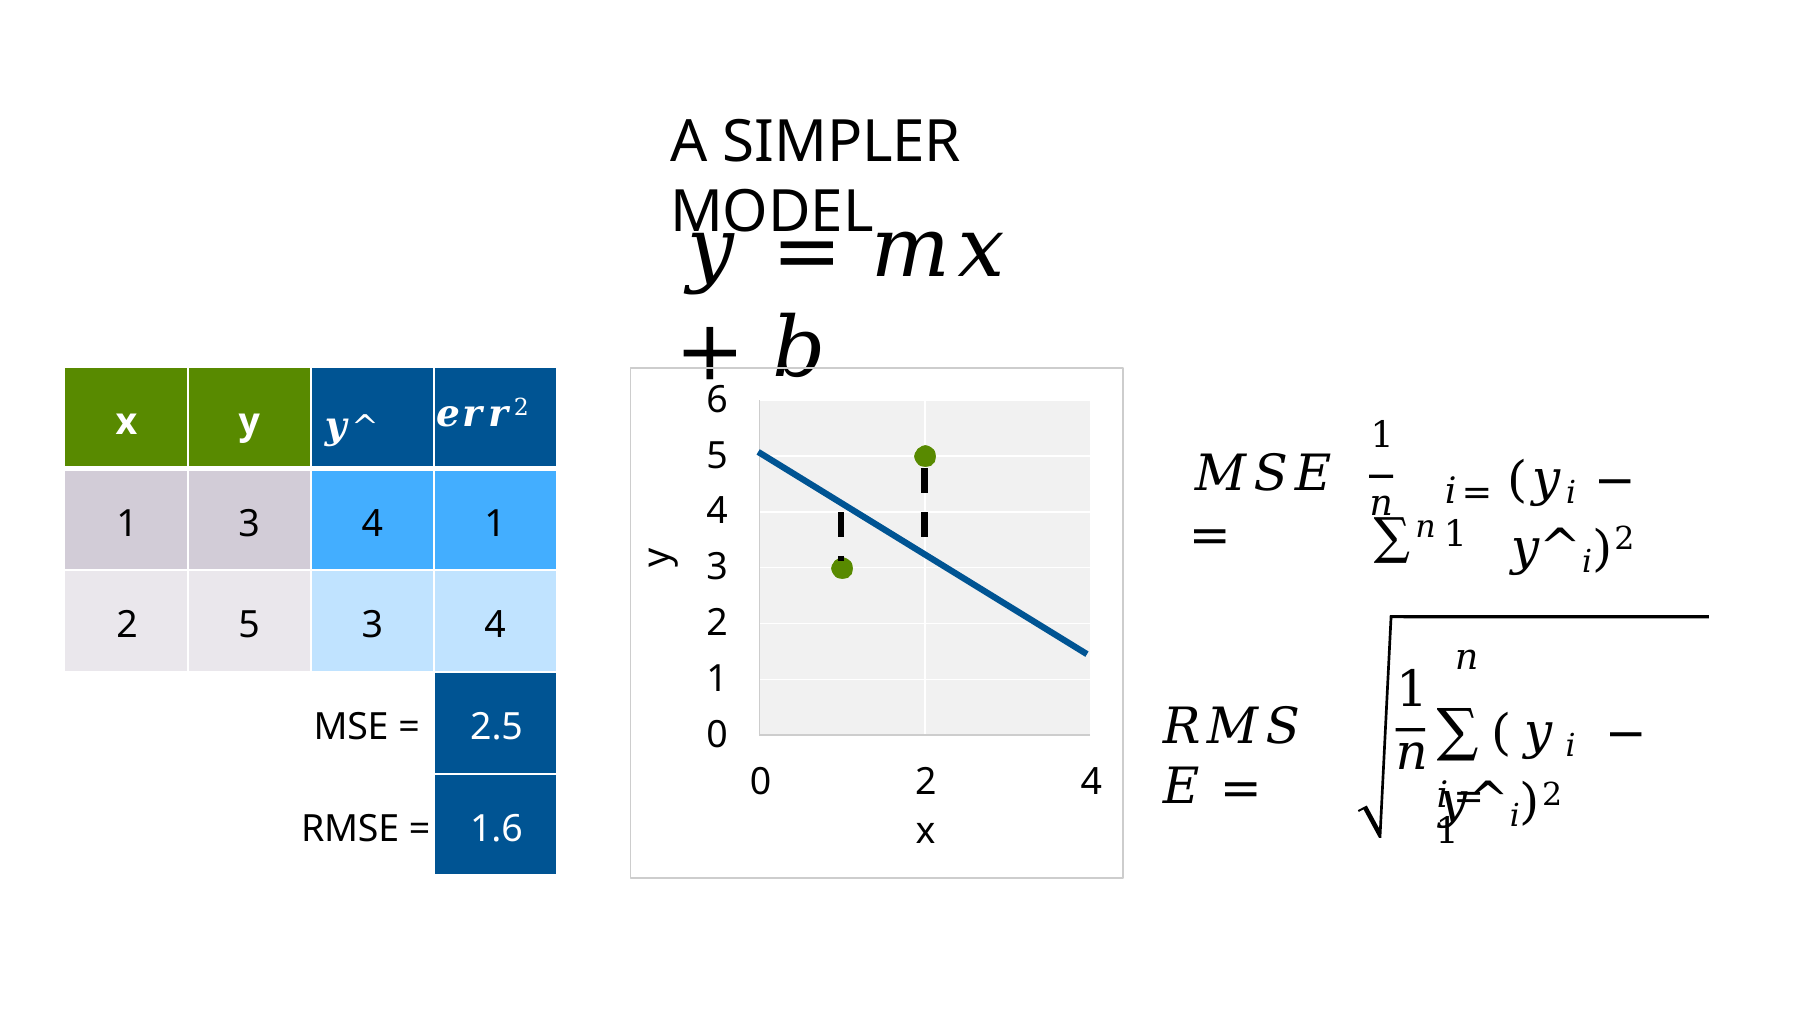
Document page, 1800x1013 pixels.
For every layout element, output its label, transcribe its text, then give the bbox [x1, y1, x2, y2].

table_cell RMSE = [65, 775, 433, 874]
table_cell 2.5 [435, 673, 556, 773]
table_cell 4 [435, 571, 556, 671]
table_cell 1.6 [435, 775, 556, 874]
table_cell 5 [189, 571, 310, 671]
table_cell 1 [65, 471, 187, 569]
table_cell 3 [189, 471, 310, 569]
table_header 𝒆𝒓𝒓2 [435, 368, 556, 466]
table_cell 3 [312, 571, 433, 671]
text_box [629, 366, 1125, 880]
table_cell MSE = [65, 673, 433, 773]
table_header y [189, 368, 310, 466]
table_cell 2 [65, 571, 187, 671]
text_box 𝑅𝑀𝑆𝐸 = [1156, 691, 1346, 814]
title A SIMPLER MODEL [668, 101, 1132, 273]
table_header 𝒚^ [312, 368, 433, 466]
table_cell 1 [435, 471, 556, 569]
table_header x [65, 368, 187, 466]
text_box 1 [1394, 654, 1427, 717]
text_box 𝑛 [1452, 630, 1481, 677]
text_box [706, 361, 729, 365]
text_box (𝑦𝑖 − 𝑦^𝑖)2 [1497, 438, 1722, 579]
table_cell 4 [312, 471, 433, 569]
text_box [1357, 615, 1709, 838]
text_box 1 ∑𝑛 [1364, 409, 1474, 562]
text_box ∑(𝑦𝑖 − 𝑦^𝑖)2 [1427, 691, 1714, 833]
text_box 𝑦 = 𝑚𝑥 + 𝑏 [675, 191, 1098, 365]
text_box 𝑛 𝑖=1 [1393, 725, 1500, 851]
text_box 𝑀𝑆𝐸 = [1188, 438, 1347, 561]
text_box 𝑖=1 [1474, 464, 1497, 554]
